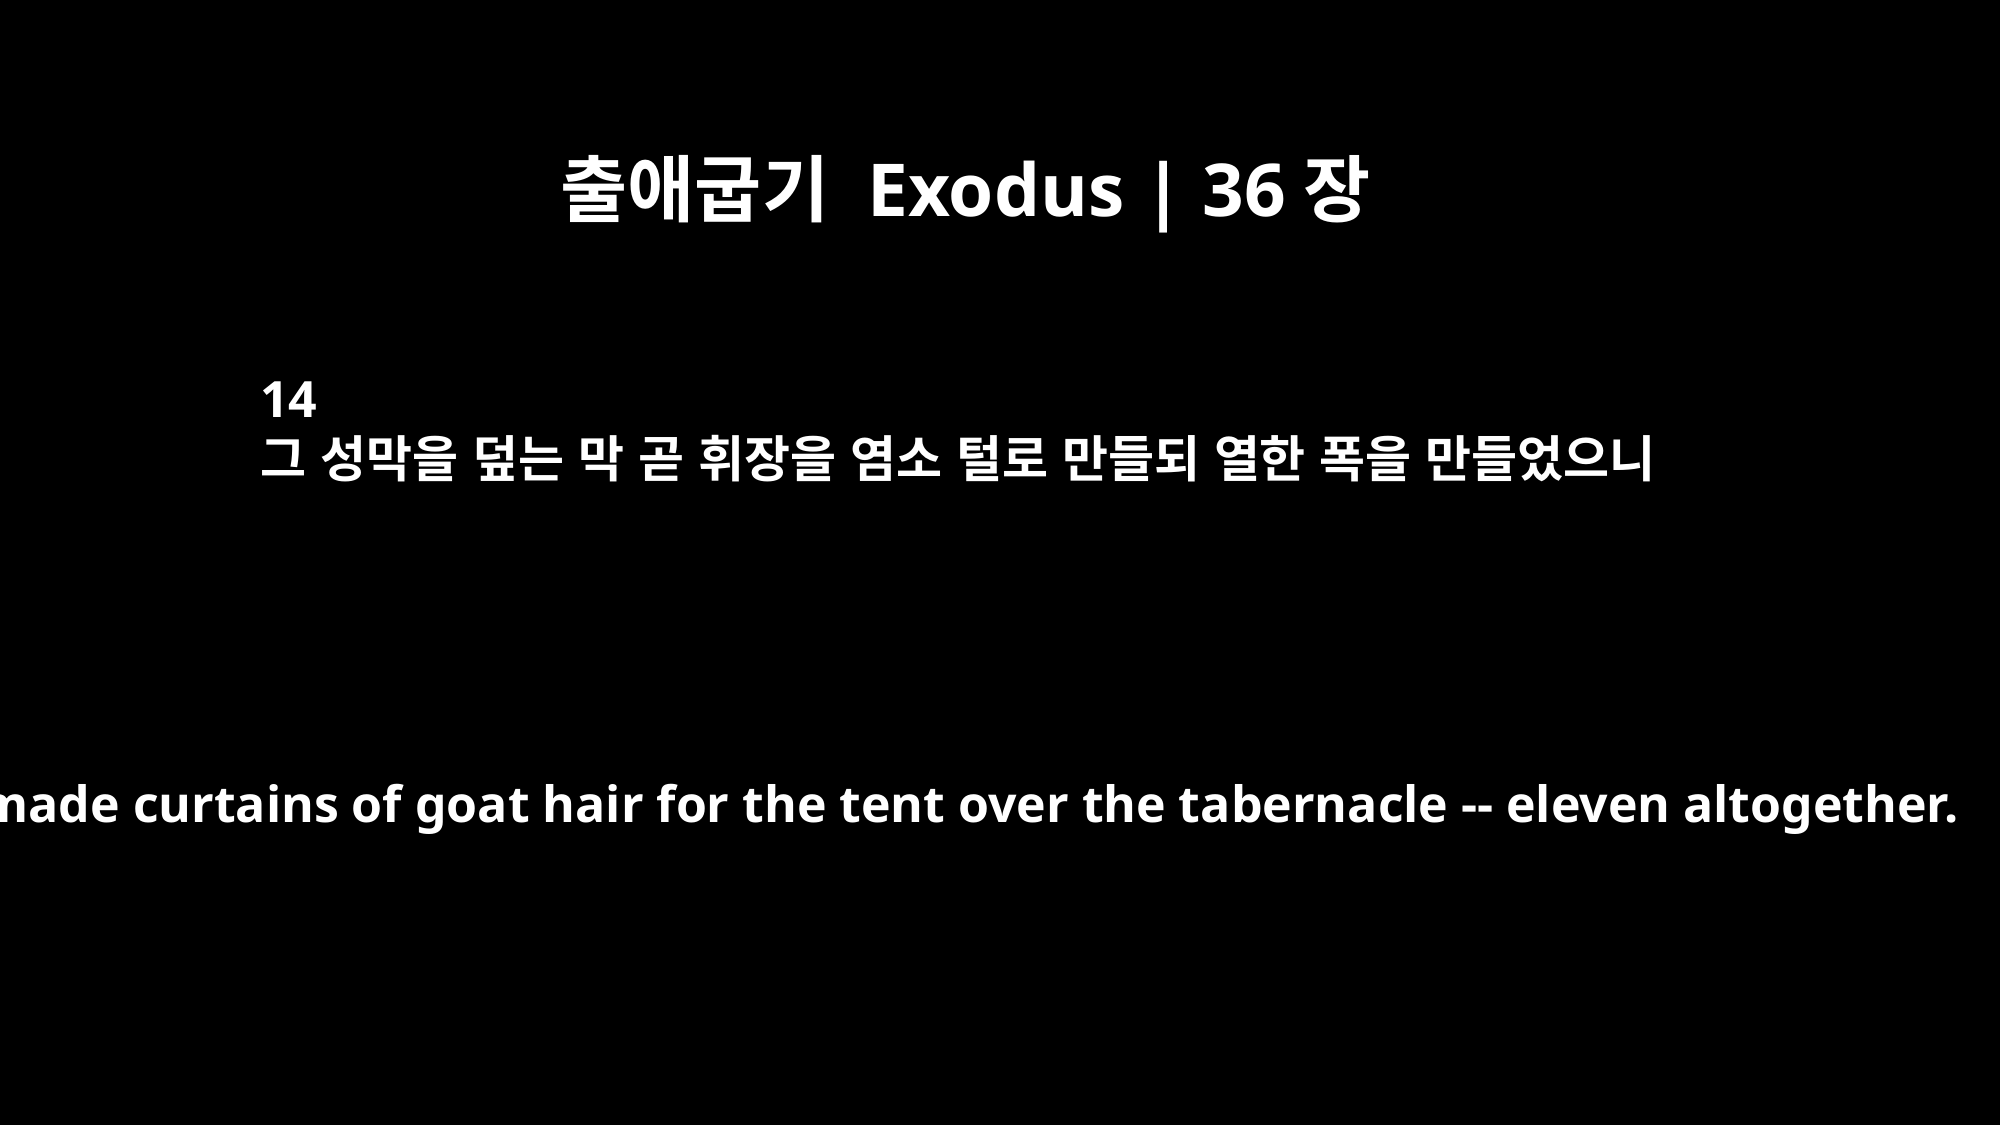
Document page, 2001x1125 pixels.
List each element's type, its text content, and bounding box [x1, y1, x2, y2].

text_box They made curtains of goat hair for the tent over the tabernacle -- eleven altogether. [0, 764, 1975, 840]
text_box 14 그 성막을 덮는 막 곧 휘장을 염소 털로 만들되 열한 폭을 만들었으니 [245, 359, 1672, 495]
text_box 출애굽기 Exodus | 36장 [545, 136, 1387, 239]
